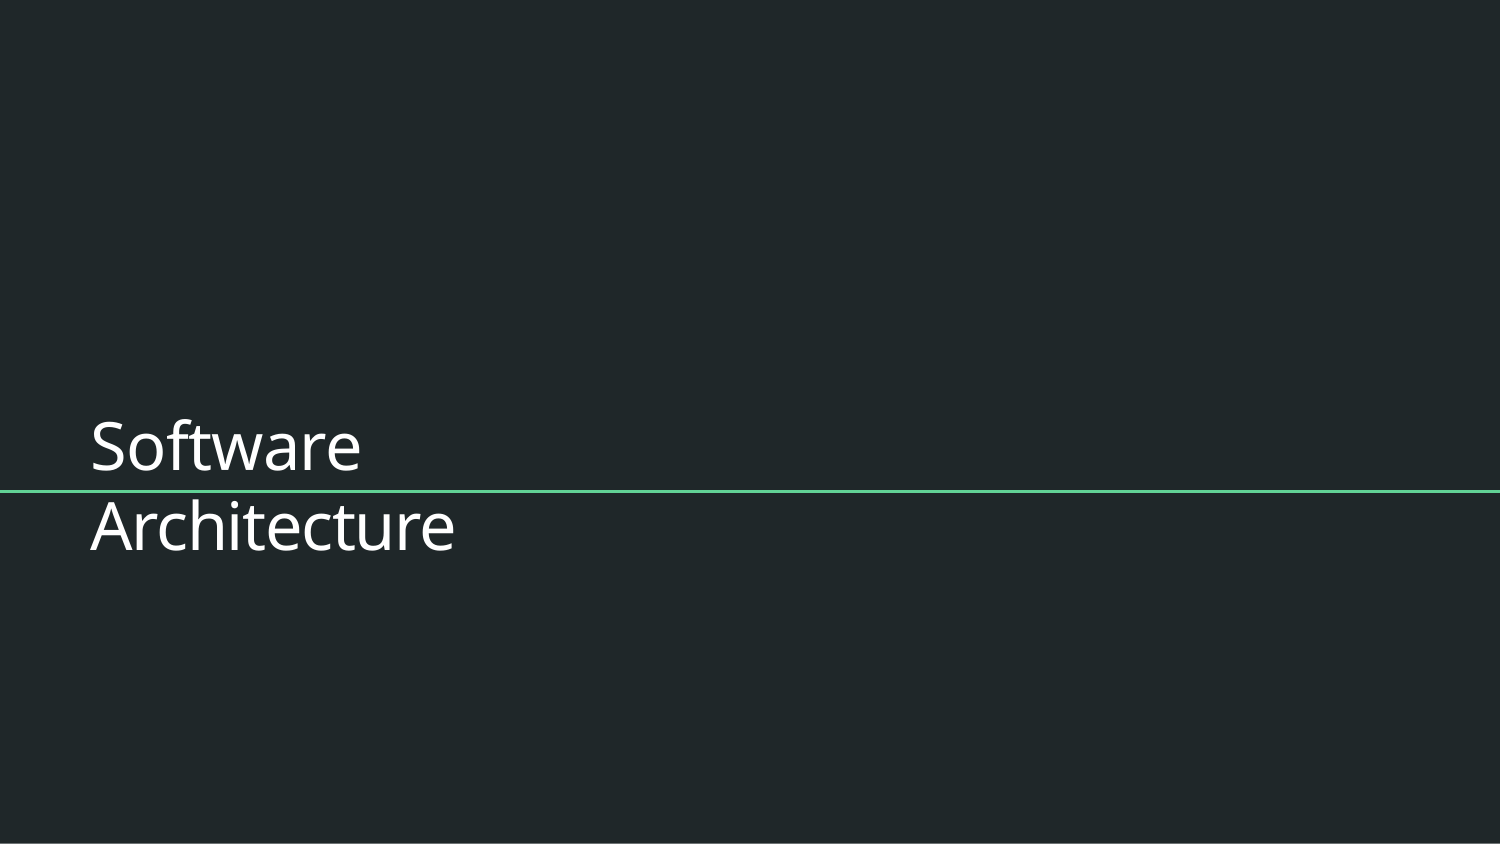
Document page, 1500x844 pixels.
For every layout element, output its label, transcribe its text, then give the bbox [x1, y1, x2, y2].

title Software Architecture [88, 401, 726, 564]
text_box [0, 492, 1500, 844]
text_box [0, 0, 1500, 491]
